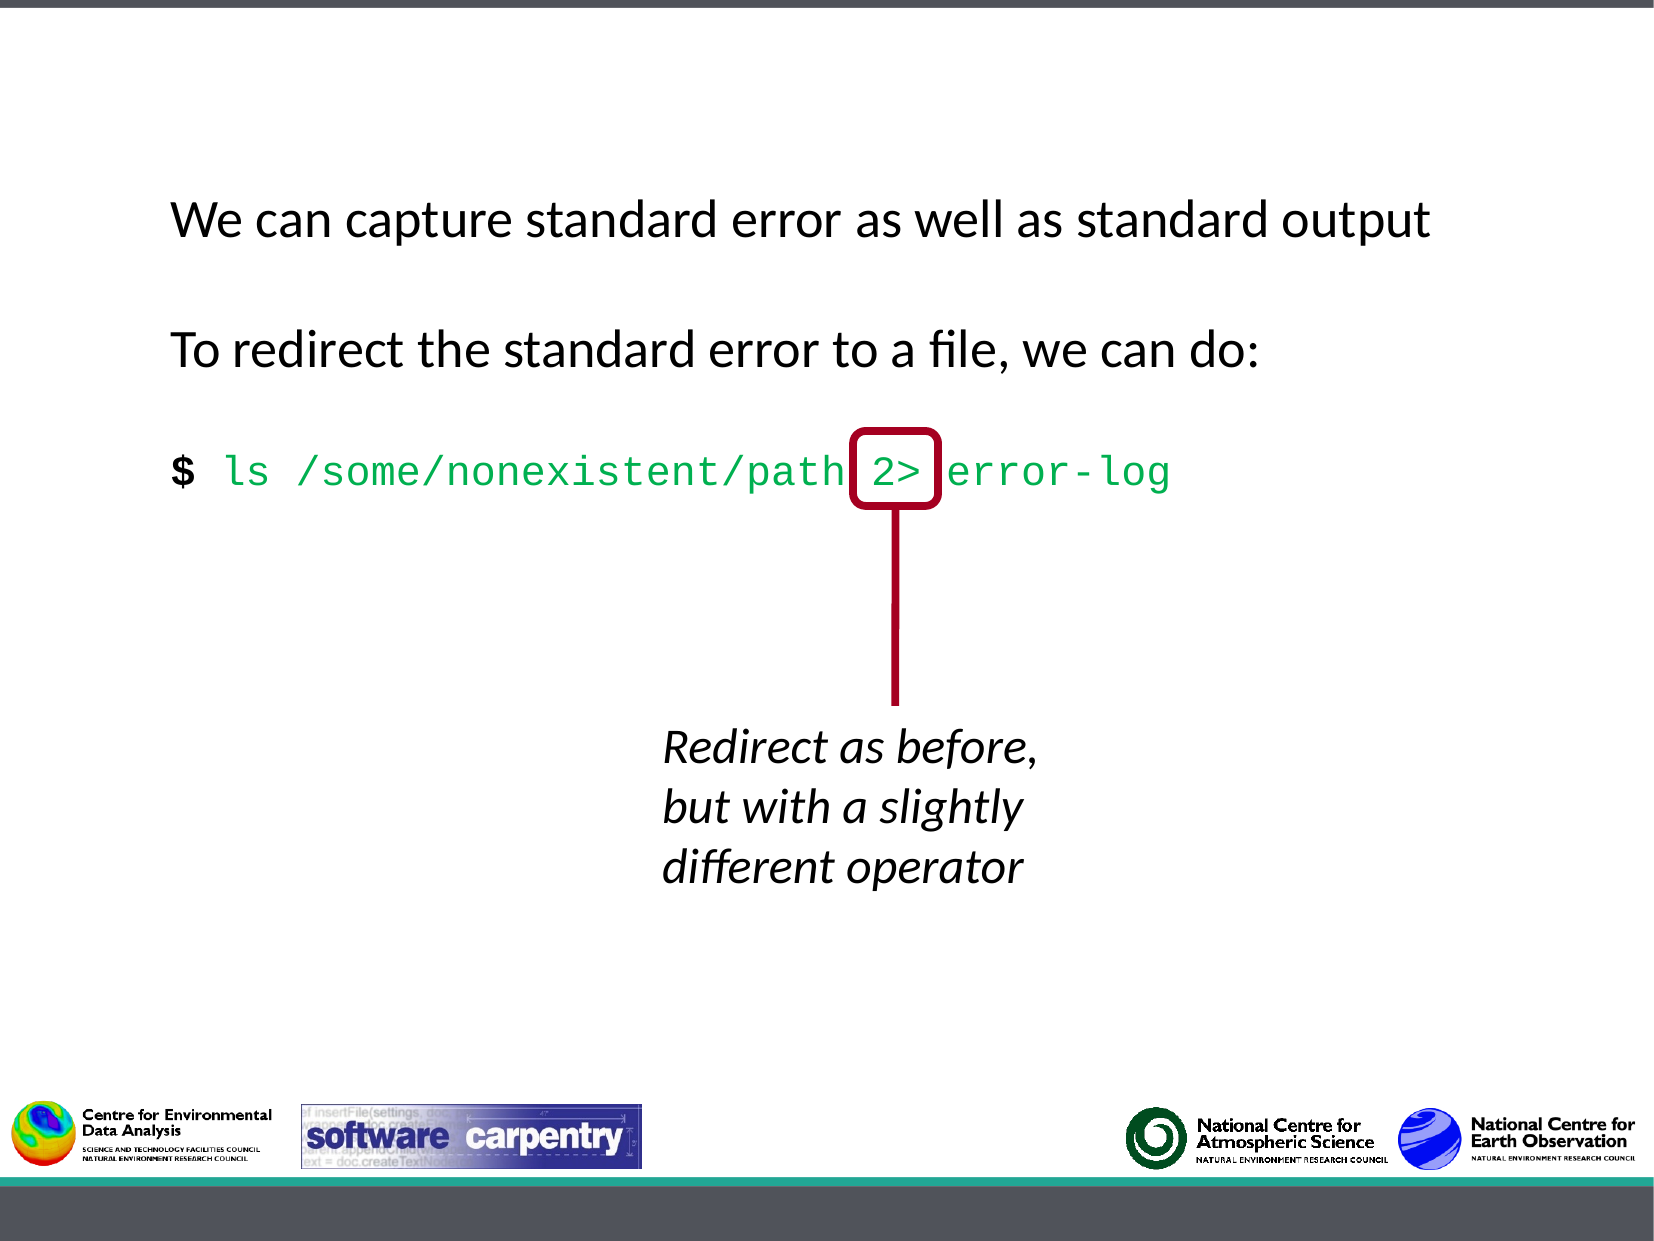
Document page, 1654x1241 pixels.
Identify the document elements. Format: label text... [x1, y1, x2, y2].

text_box We can capture standard error as well as standard output To redirect the standard error to a file, we can do: $ ls /some/nonexistent/path 2> error-log [155, 176, 1593, 501]
picture [0, 0, 1654, 1241]
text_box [647, 430, 1101, 903]
